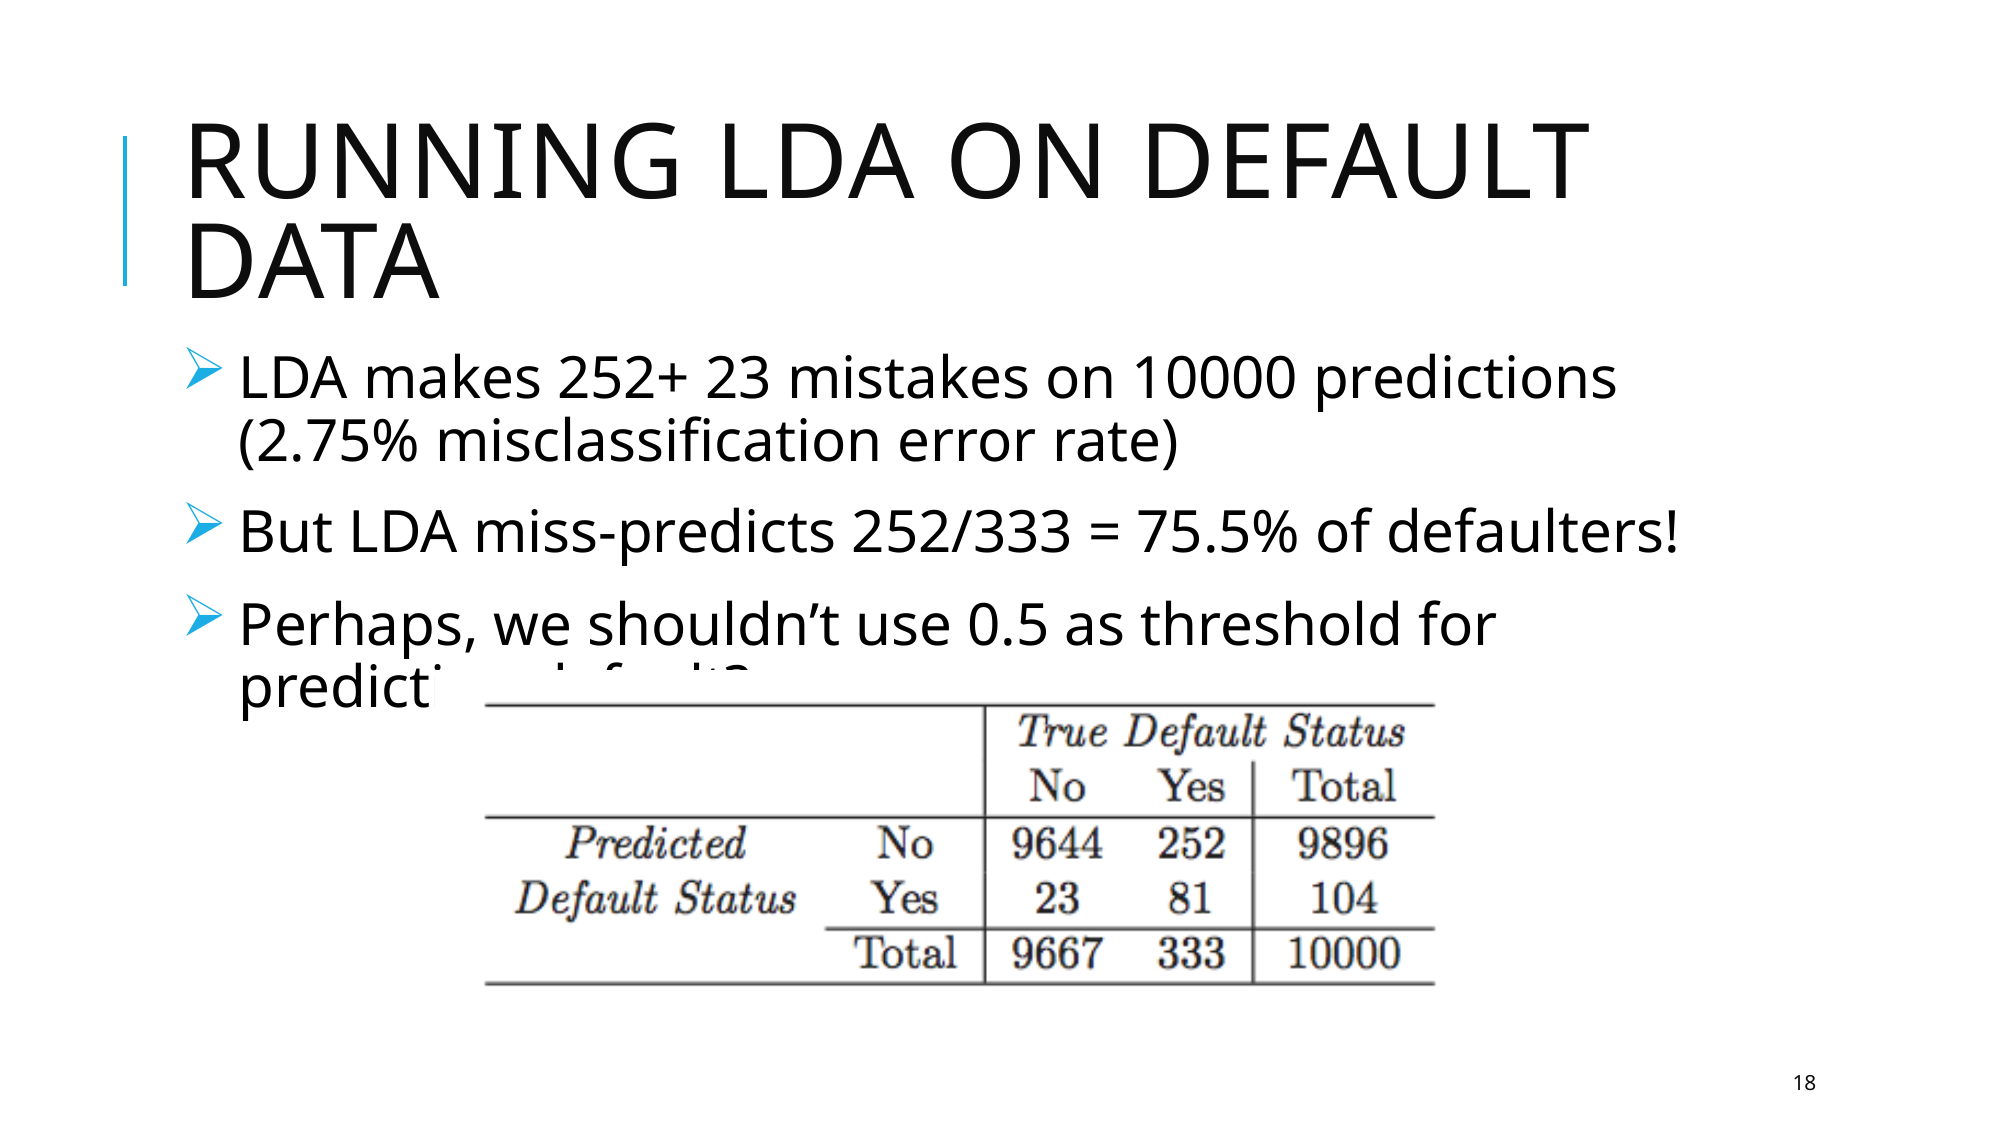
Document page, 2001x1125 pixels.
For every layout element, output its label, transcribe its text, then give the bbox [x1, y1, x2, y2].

picture [435, 670, 1495, 1006]
title Running LDA on Default Data [168, 96, 1763, 342]
slide_number 18 [1777, 1061, 1938, 1107]
list LDA makes 252+ 23 mistakes on 10000 predictions (2.75% misclassification error rate) But LDA miss-predicts 252/333 = 75.5% of defaulters! Perhaps, we shouldn’t use 0.5 as threshold for predicting default? [173, 340, 1769, 1001]
